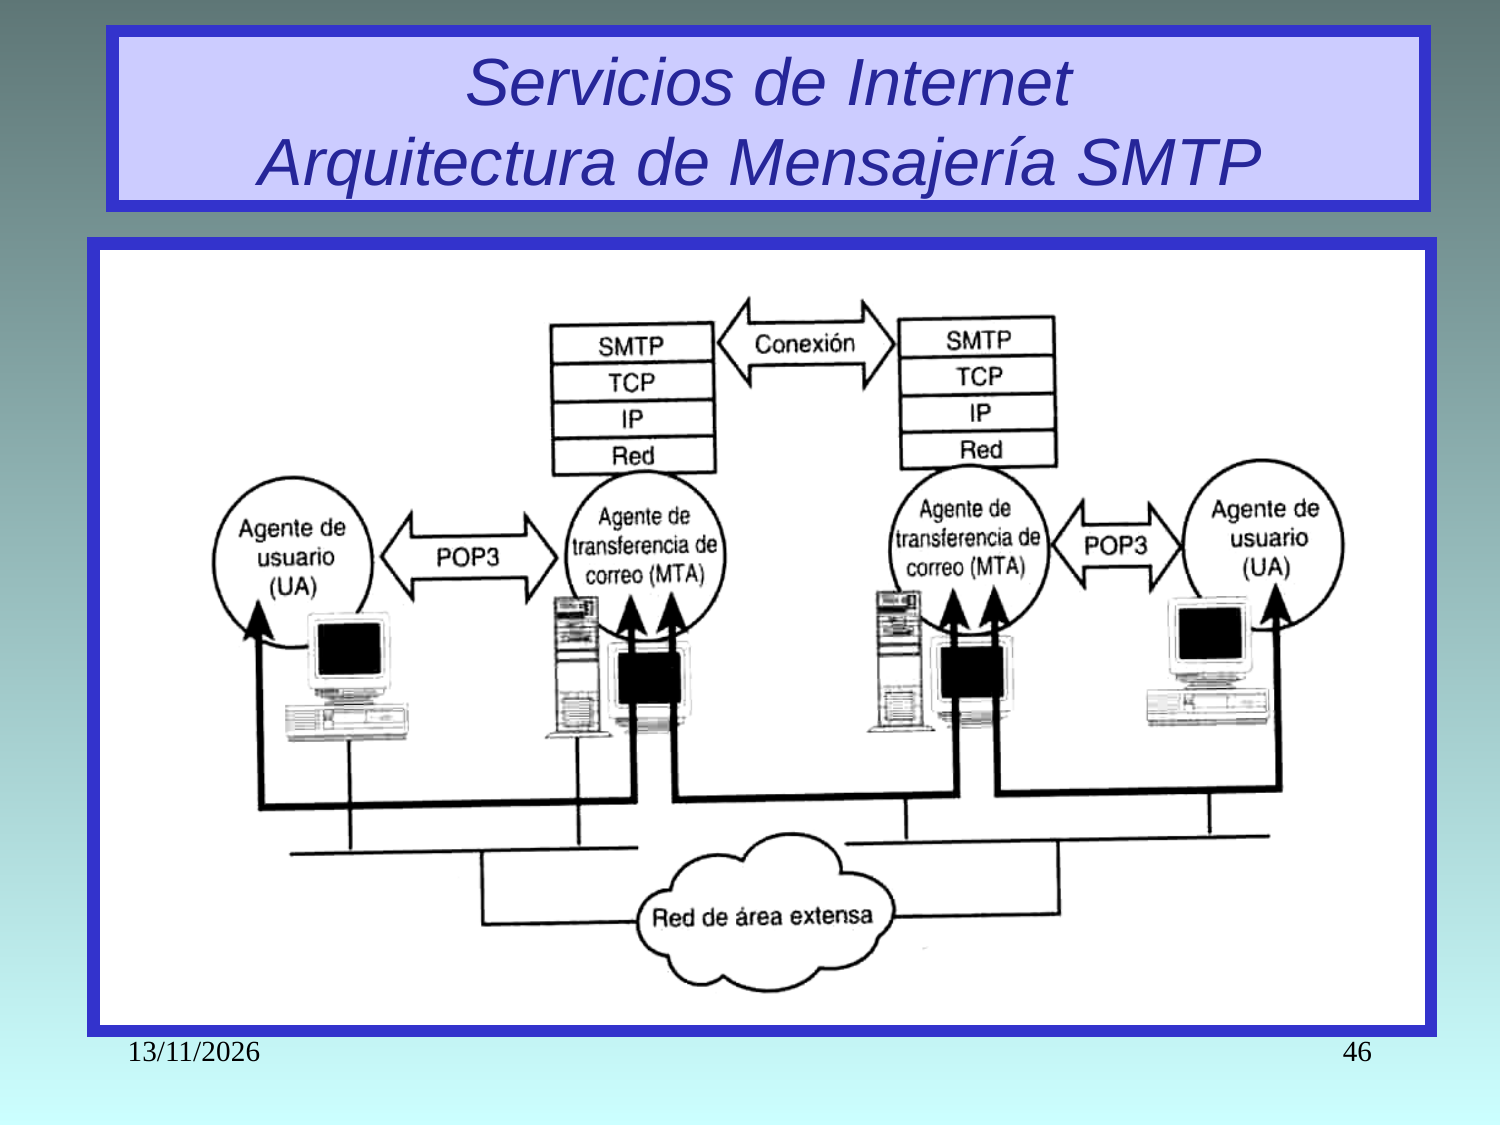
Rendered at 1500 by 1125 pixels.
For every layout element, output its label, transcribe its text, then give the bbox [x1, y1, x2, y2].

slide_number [112, 1037, 426, 1101]
title Servicios de Internet Arquitectura de Mensajería SMTP [112, 30, 1426, 207]
picture [99, 249, 1426, 1026]
slide_number 46 [1074, 1037, 1388, 1101]
